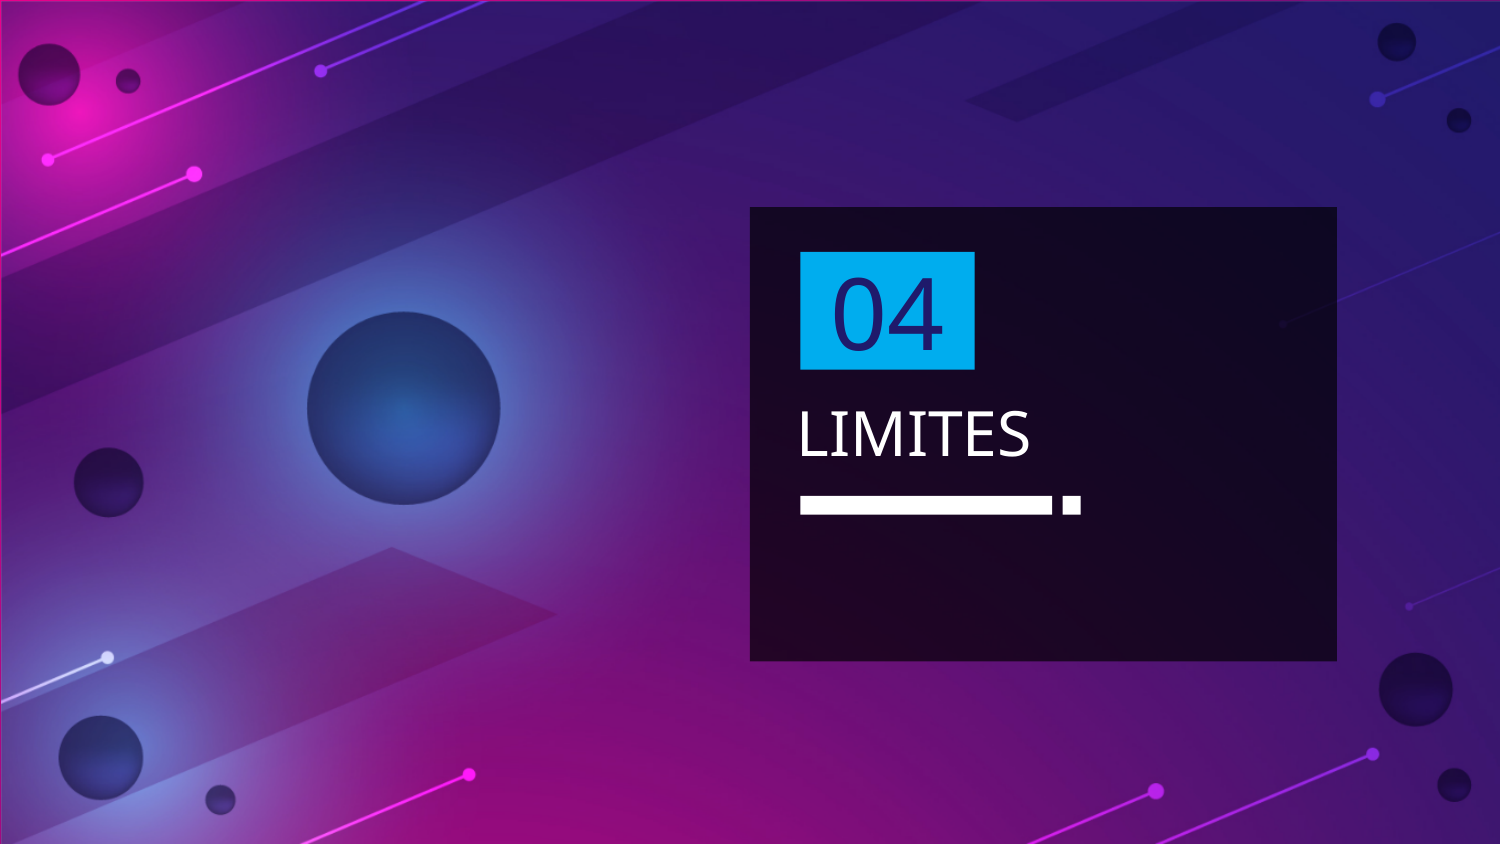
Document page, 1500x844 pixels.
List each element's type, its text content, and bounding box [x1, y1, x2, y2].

title LIMITES [781, 392, 1124, 485]
title 04 [800, 251, 975, 370]
picture [2, 2, 1500, 844]
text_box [800, 495, 1082, 515]
